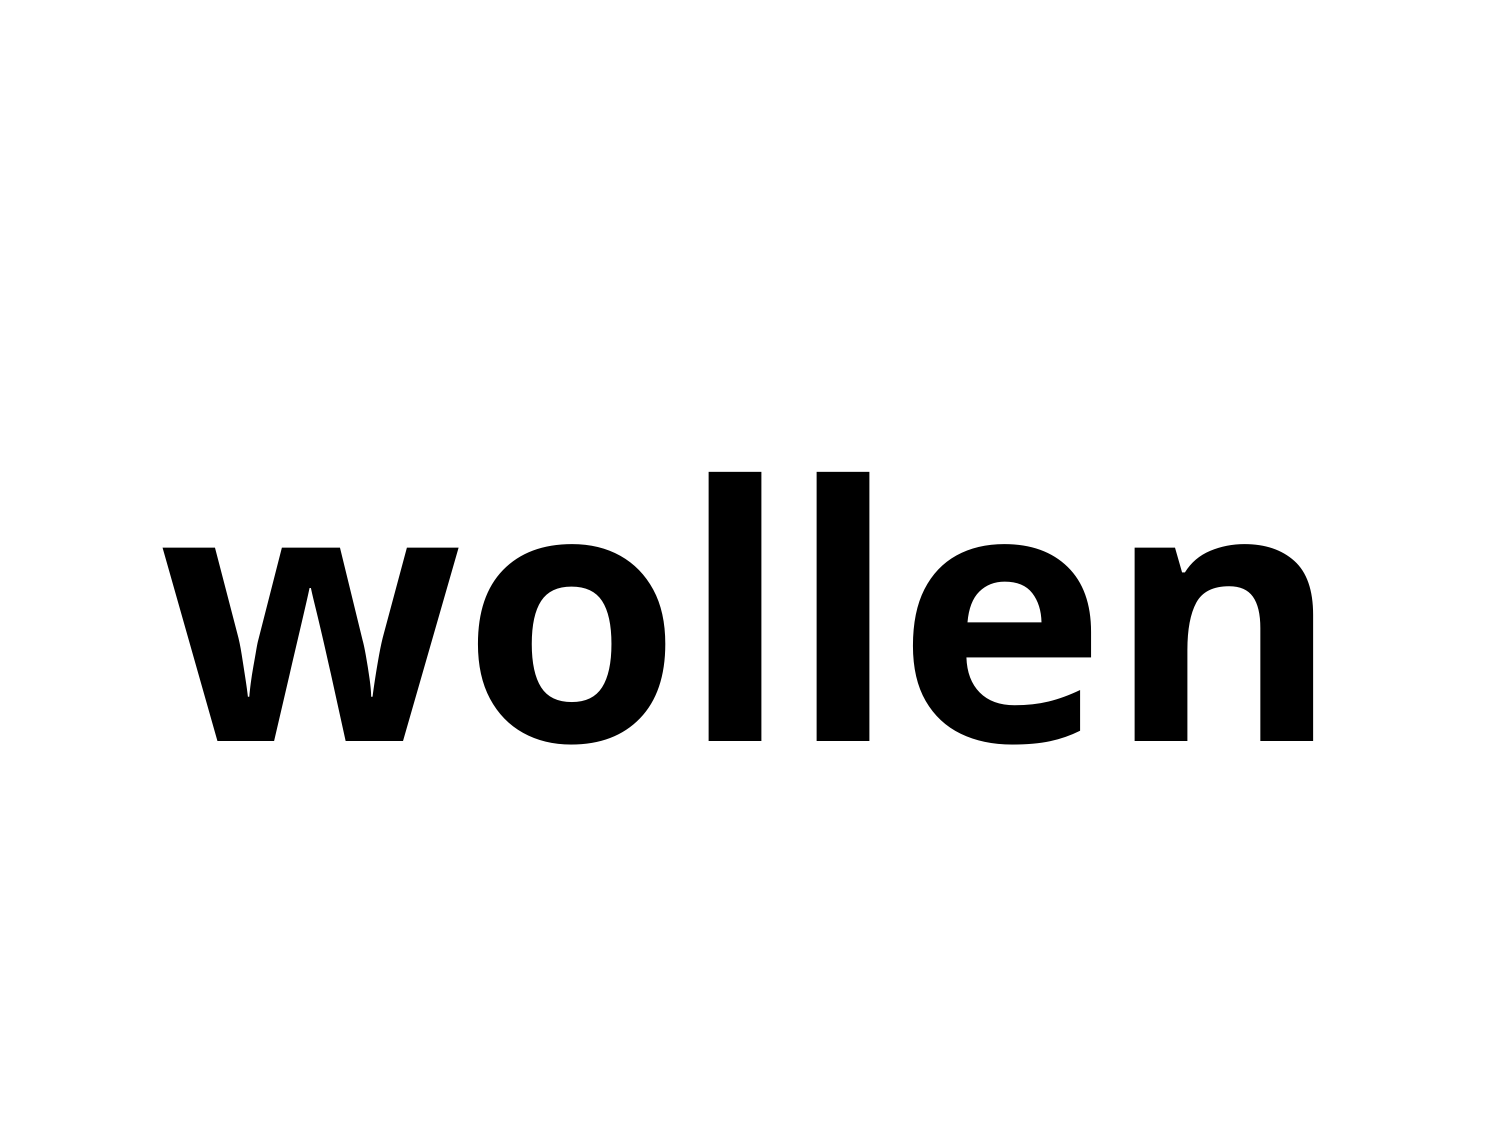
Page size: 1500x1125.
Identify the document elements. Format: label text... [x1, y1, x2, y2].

text_box wollen [112, 224, 1388, 975]
